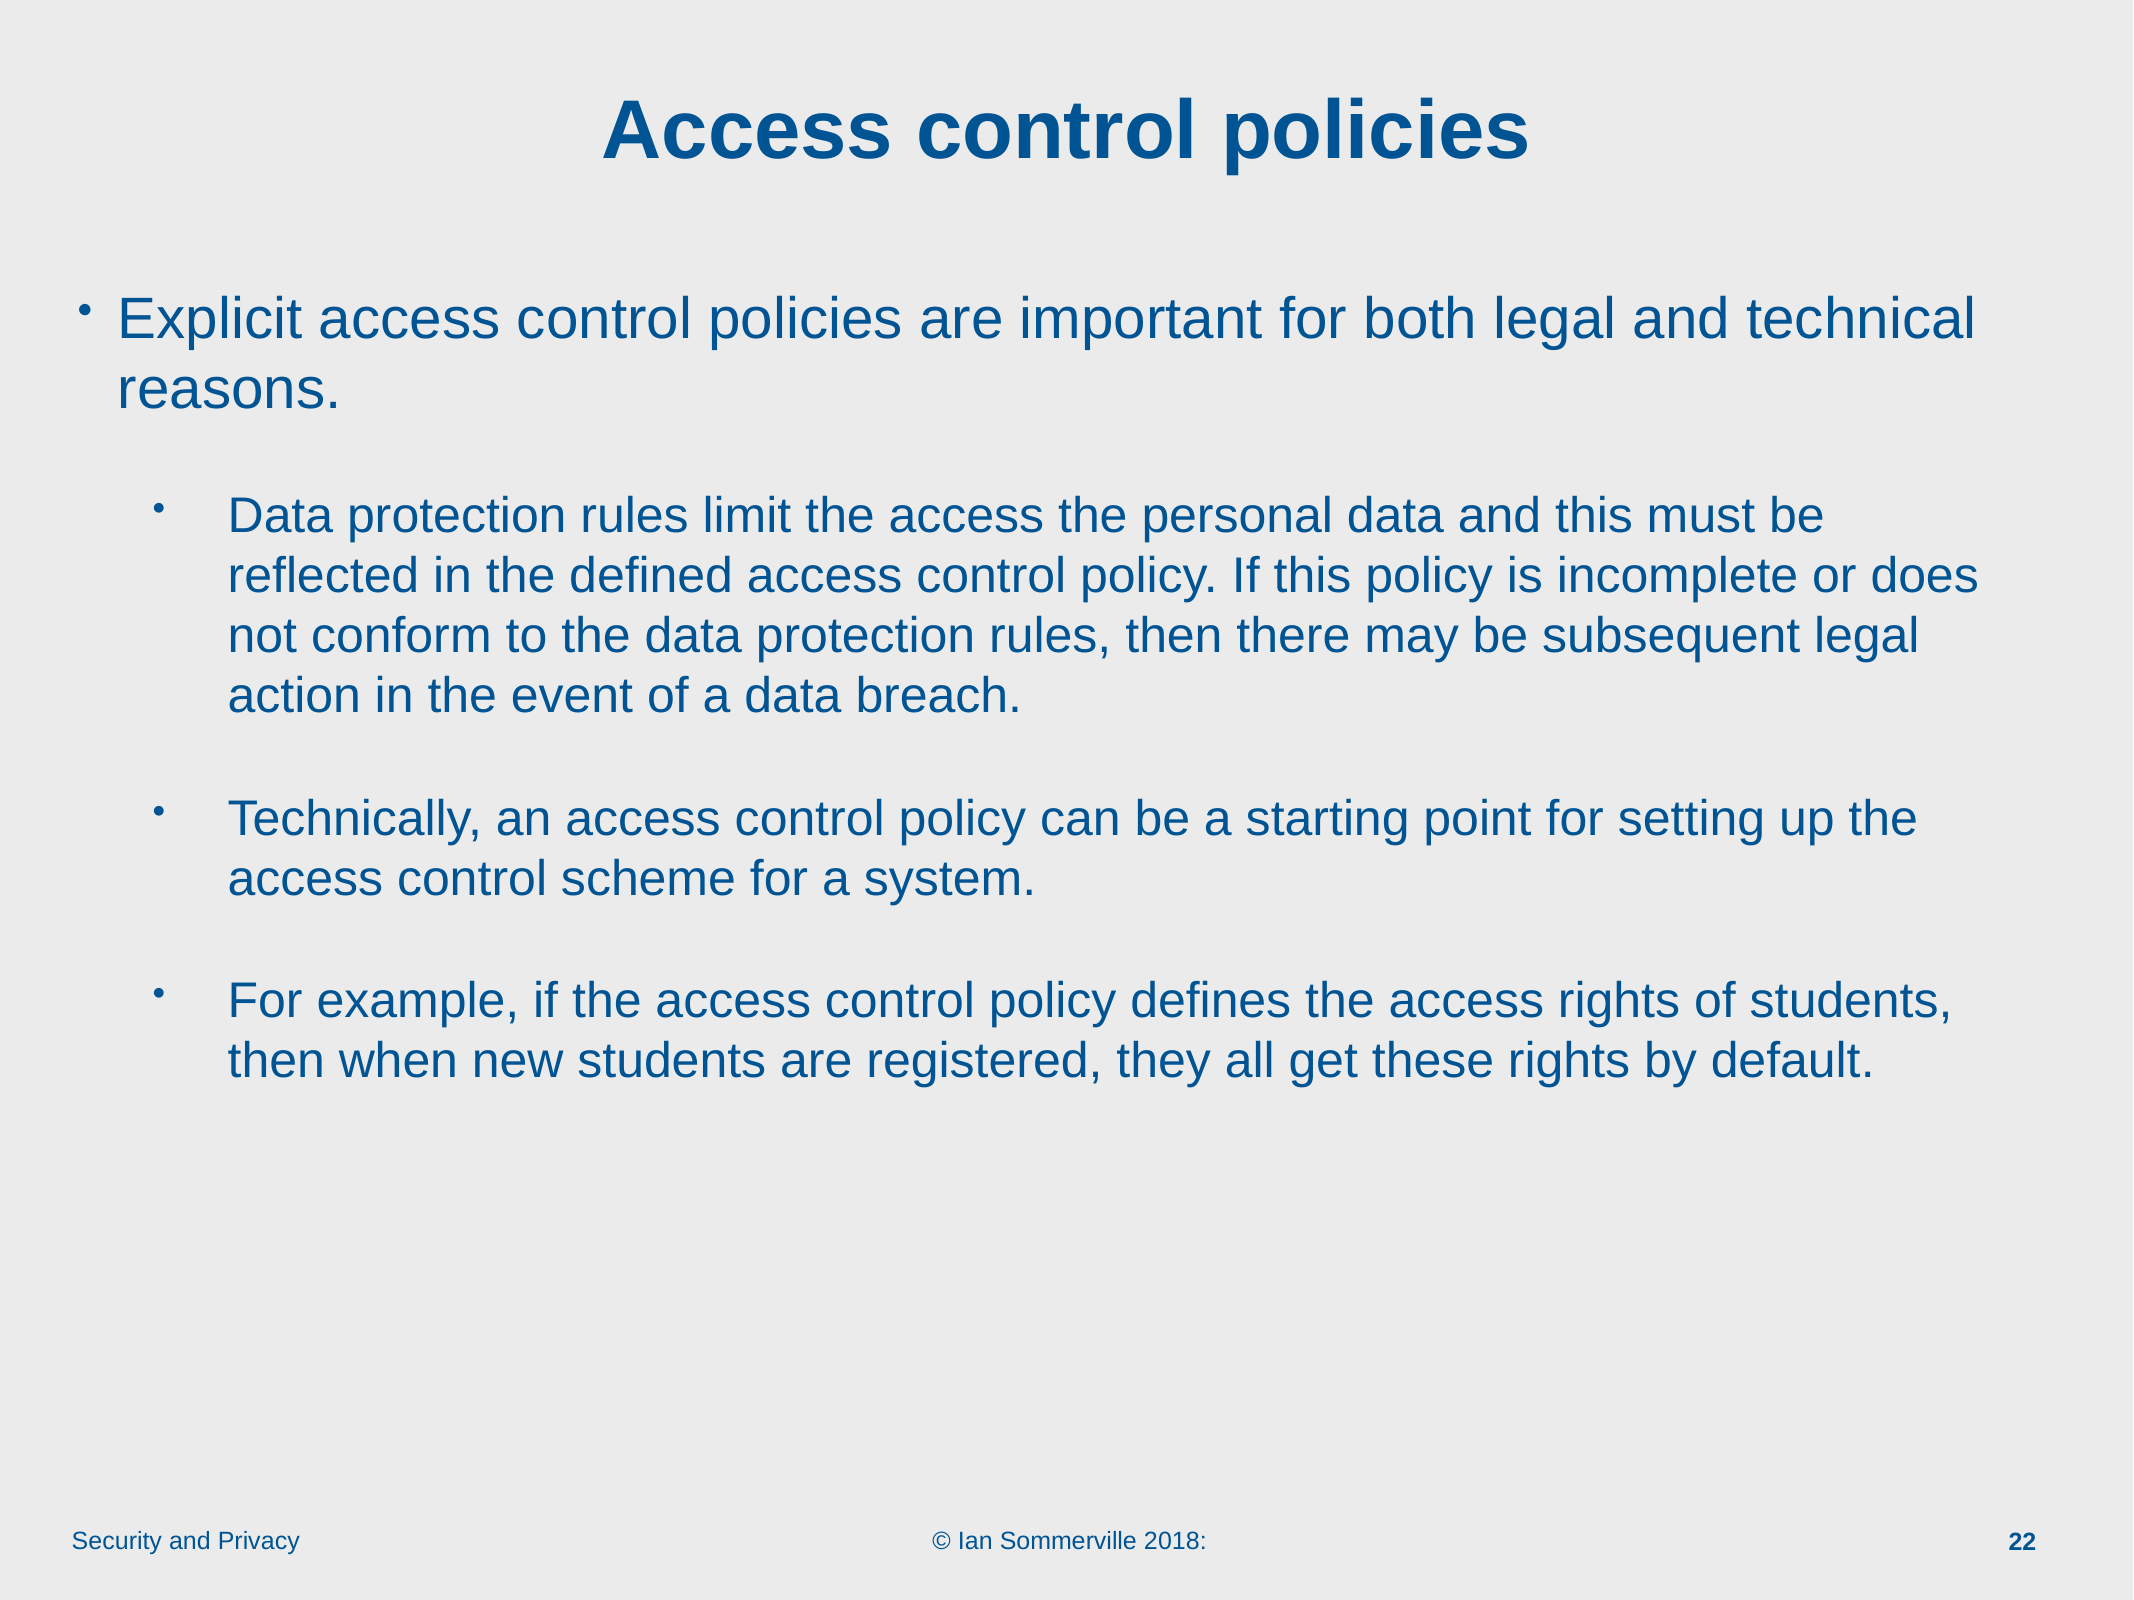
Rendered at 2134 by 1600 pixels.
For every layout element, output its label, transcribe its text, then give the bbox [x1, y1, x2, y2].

title Access control policies [80, 66, 2053, 248]
slide_number 22 [1997, 1516, 2046, 1563]
list Explicit access control policies are important for both legal and technical reasons. Data protection rules limit the access the personal data and this must be reflected in the defined access control policy. If this policy is incomplete or does not conform to the data protection rules, then there may be subsequent legal action in the event of a data breach. Technically, an access control policy can be a starting point for setting up the access control scheme for a system. For example, if the access control policy defines the access rights of students, then when new students are registered, they all get these rights by default. [68, 271, 2016, 1454]
